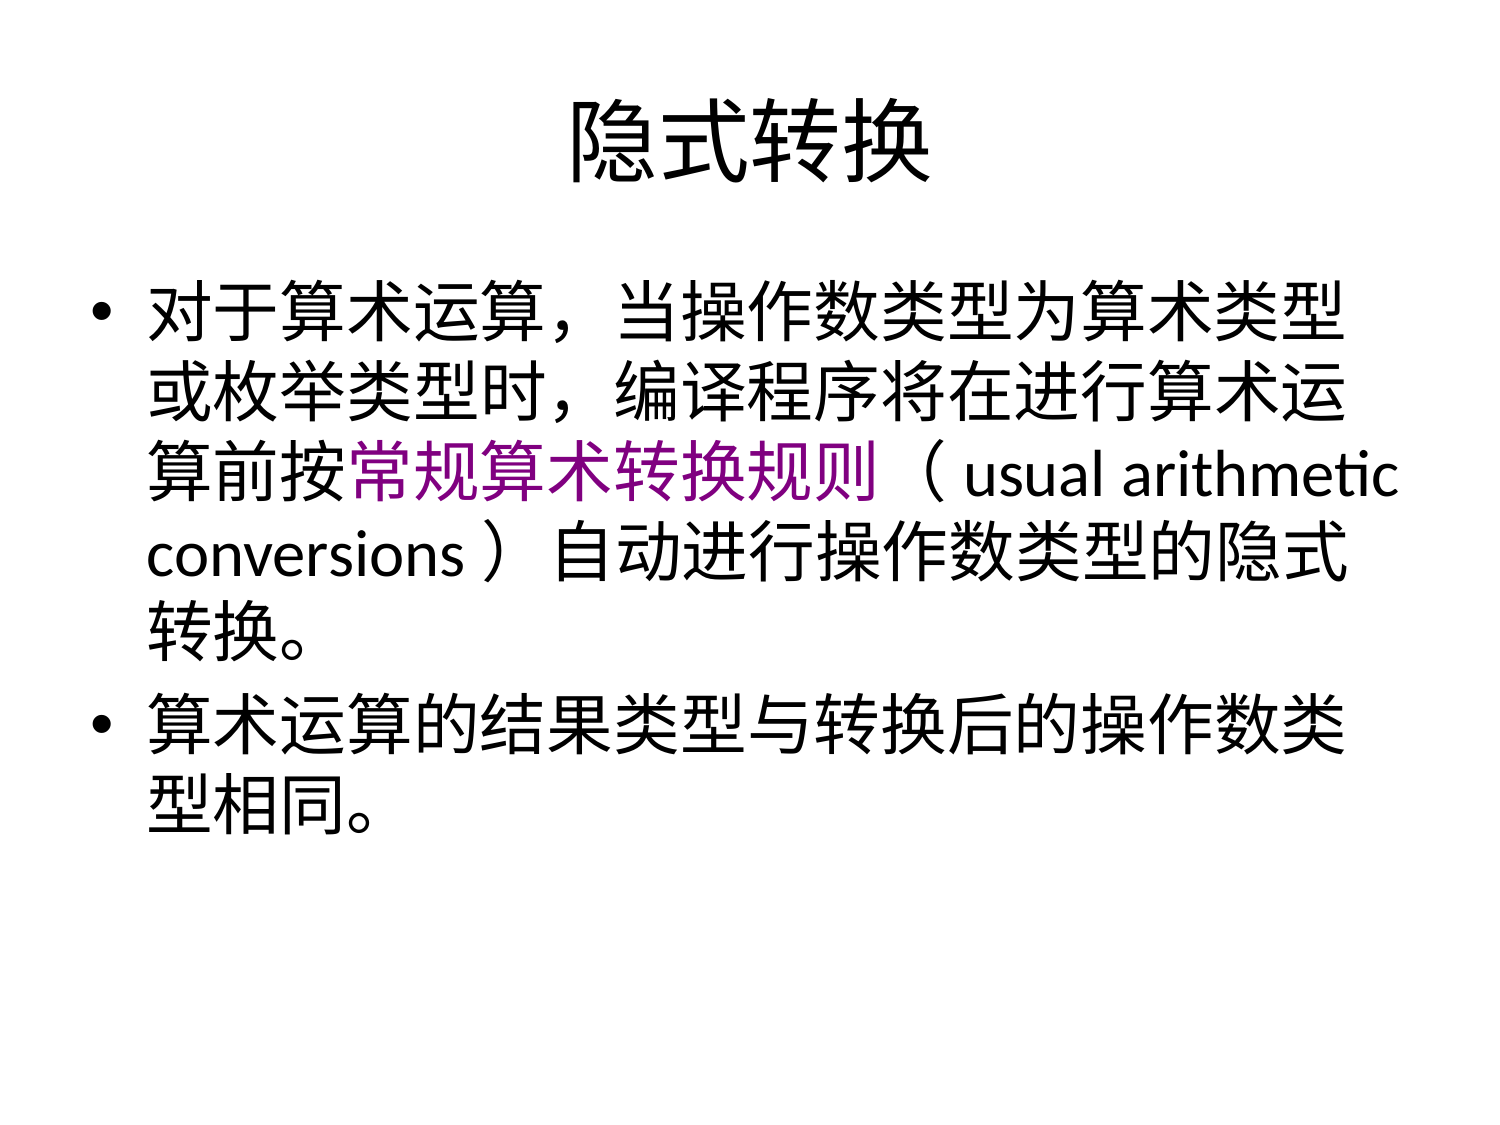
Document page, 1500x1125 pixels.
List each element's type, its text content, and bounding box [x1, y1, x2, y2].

title 隐式转换 [75, 45, 1425, 233]
list 对于算术运算，当操作数类型为算术类型或枚举类型时，编译程序将在进行算术运算前按常规算术转换规则（usual arithmetic conversions）自动进行操作数类型的隐式转换。 算术运算的结果类型与转换后的操作数类型相同。 [75, 262, 1425, 1005]
